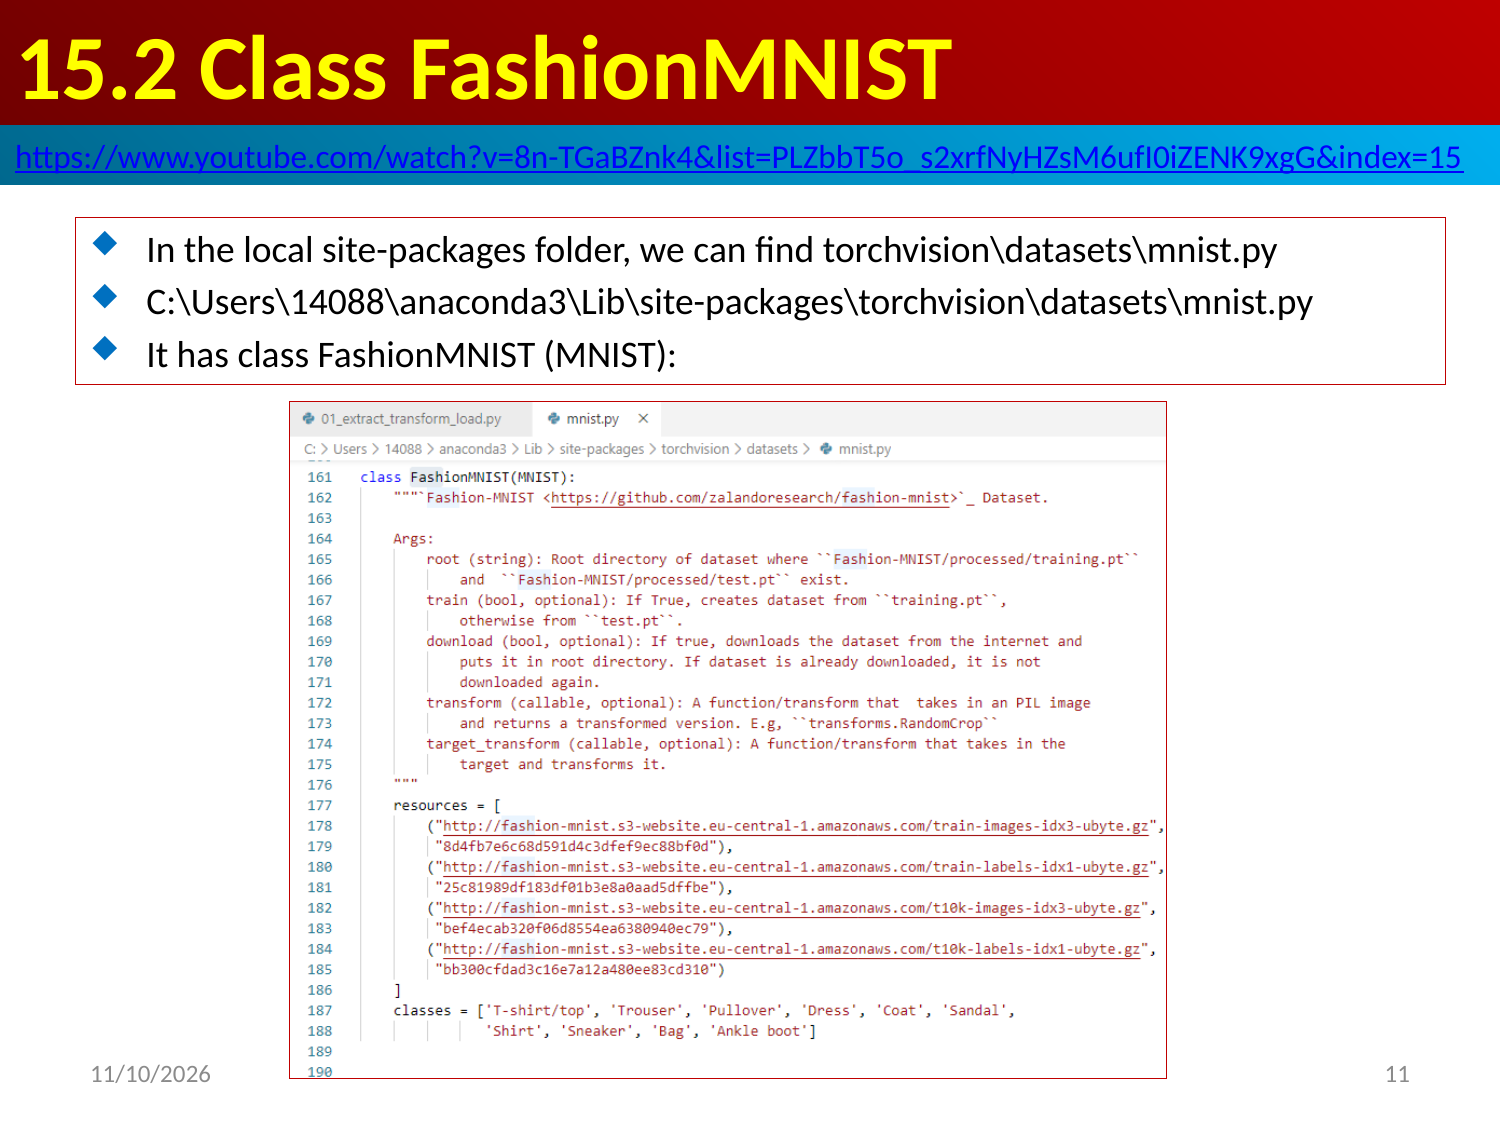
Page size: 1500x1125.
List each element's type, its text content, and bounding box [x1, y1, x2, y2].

picture [289, 401, 1167, 1079]
slide_number 11 [1074, 1042, 1425, 1103]
subtitle In the local site-packages folder, we can find torchvision\datasets\mnist.py C:\Users\14088\anaconda3\Lib\site-packages\torchvision\datasets\mnist.py It has class FashionMNIST (MNIST): [75, 217, 1446, 385]
title 15.2 Class FashionMNIST [0, 0, 1500, 125]
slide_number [75, 1042, 425, 1103]
text_box https://www.youtube.com/watch?v=8n-TGaBZnk4&list=PLZbbT5o_s2xrfNyHZsM6ufI0iZENK9xgG&index=15 [0, 125, 1500, 185]
